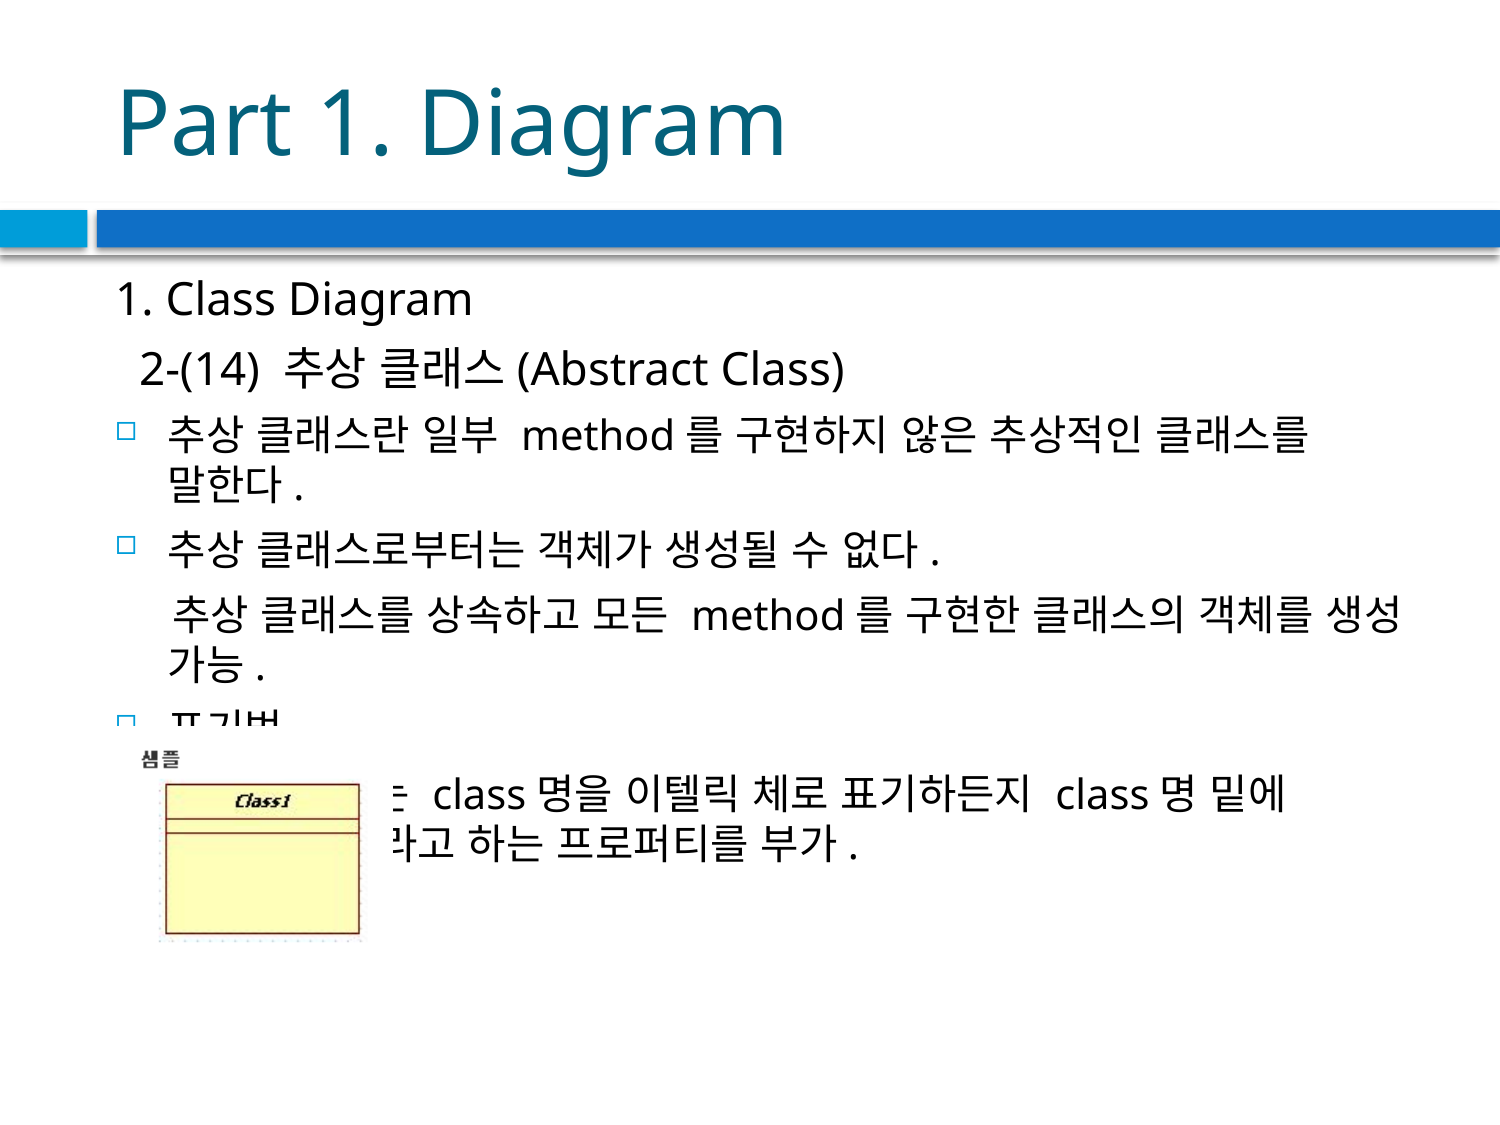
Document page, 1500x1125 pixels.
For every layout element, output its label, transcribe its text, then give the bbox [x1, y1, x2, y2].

picture [116, 726, 393, 959]
list 1. Class Diagram 2-(14) 추상 클래스(Abstract Class) 추상 클래스란 일부 method를 구현하지 않은 추상적인 클래스를 말한다. 추상 클래스로부터는 객체가 생성될 수 없다. 추상 클래스를 상속하고 모든 method를 구현한 클래스의 객체를 생성 가능. 표기법 추상 클래스는 class명을 이텔릭 체로 표기하든지 class명 밑에 {abstract} 라고 하는 프로퍼티를 부가. [100, 262, 1438, 1000]
title Part 1. Diagram [100, 37, 1438, 200]
